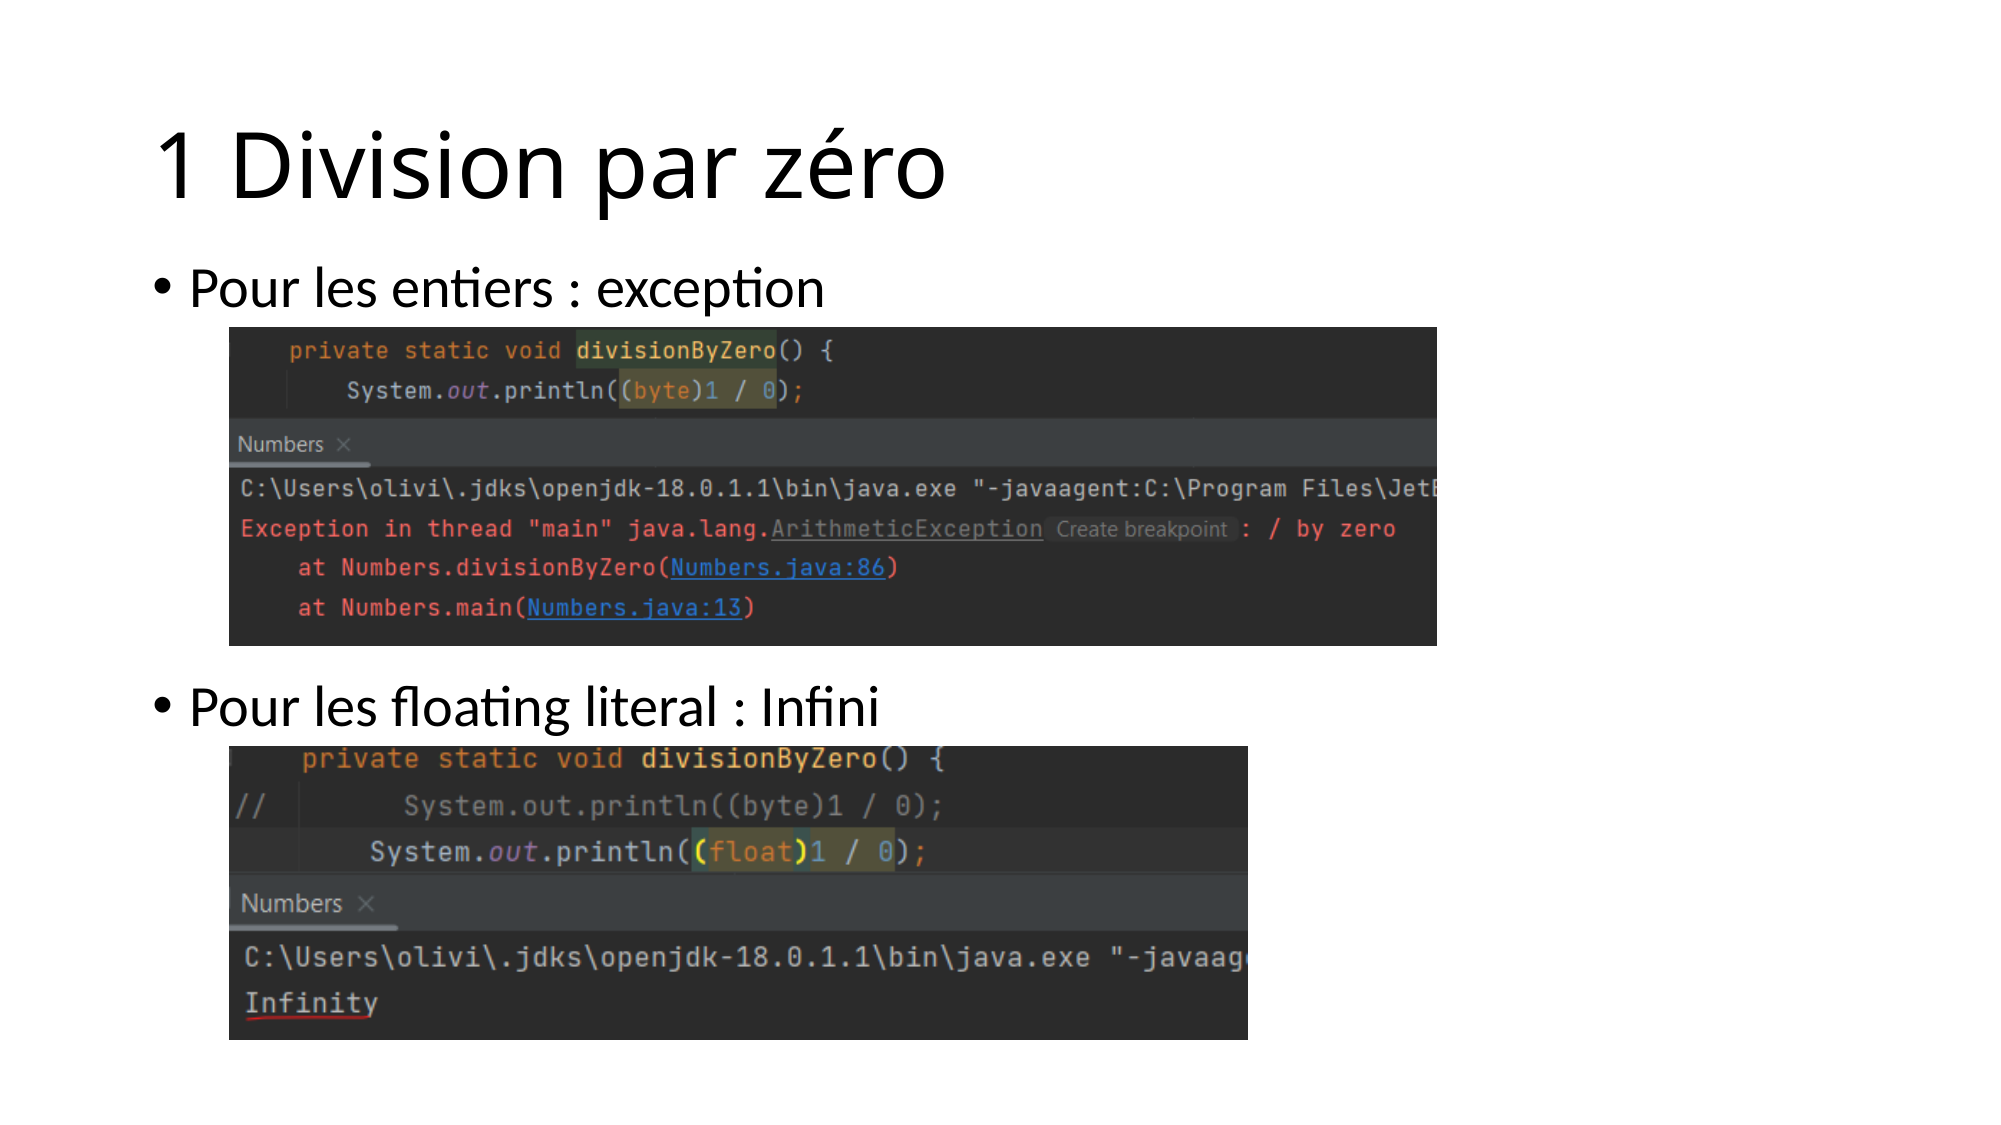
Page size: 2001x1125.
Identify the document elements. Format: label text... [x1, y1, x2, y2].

picture [229, 746, 1248, 1040]
picture [229, 327, 1437, 646]
title 1 Division par zéro [137, 59, 1863, 249]
list Pour les entiers : exception Pour les floating literal : Infini [137, 249, 1863, 964]
